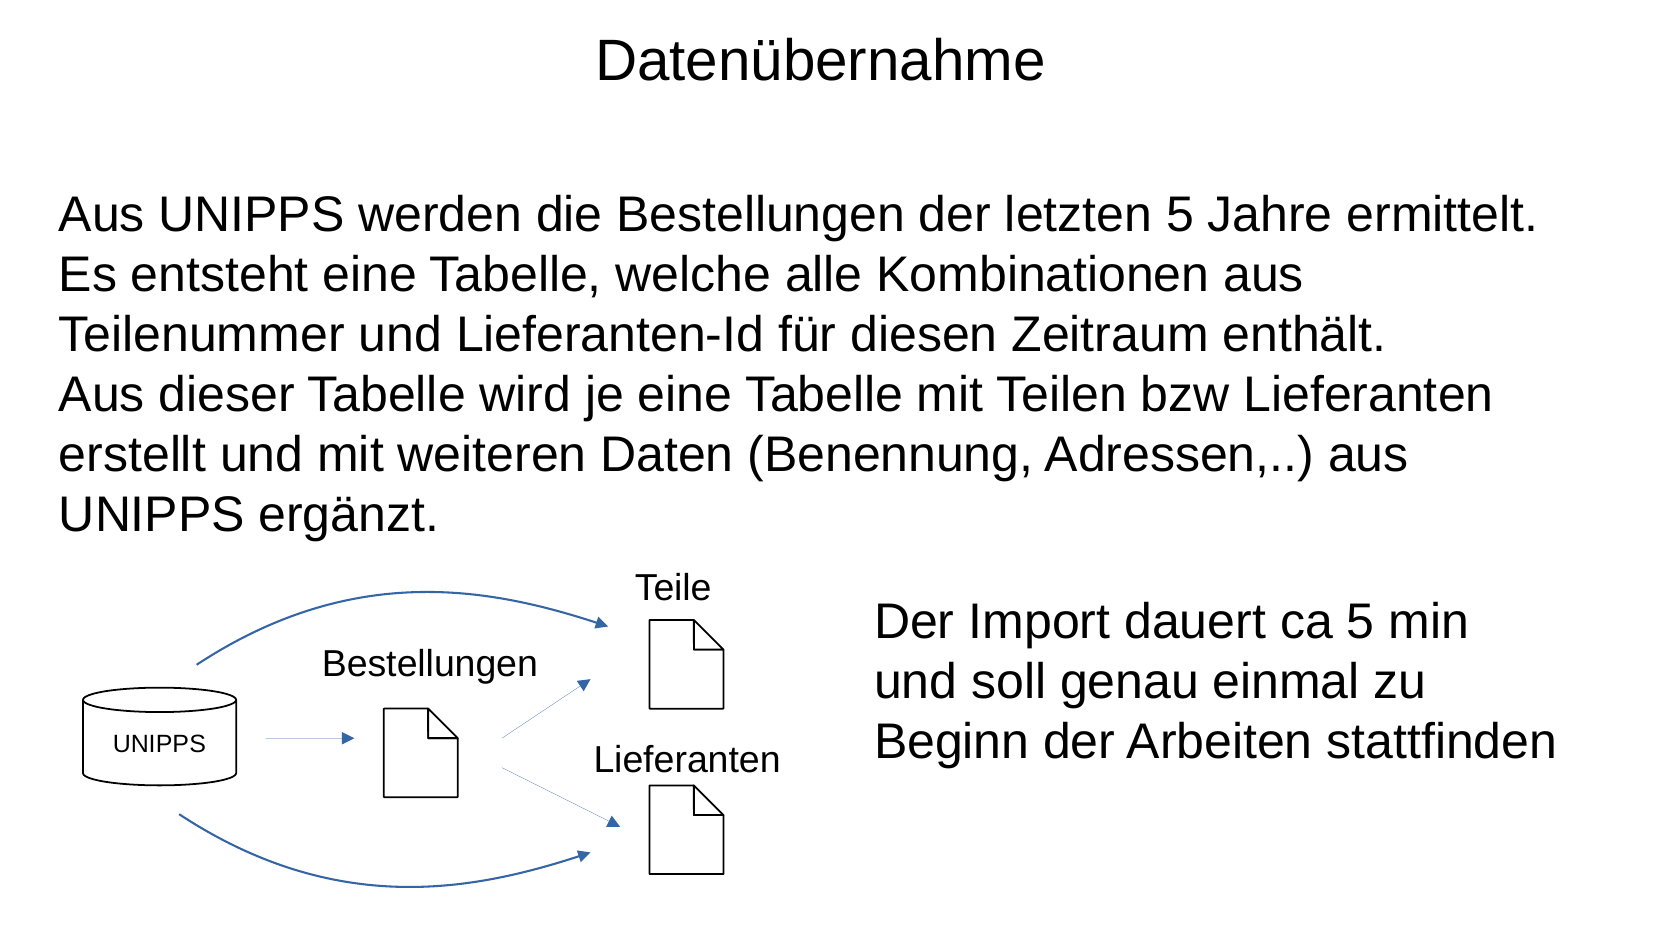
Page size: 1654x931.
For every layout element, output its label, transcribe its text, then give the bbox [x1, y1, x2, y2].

text_box Der Import dauert ca 5 min und soll genau einmal zu Beginn der Arbeiten stattfinden [874, 531, 1595, 886]
text_box [196, 591, 609, 665]
text_box [501, 767, 621, 827]
text_box Datenübernahme [76, 21, 1565, 87]
text_box [501, 679, 591, 739]
text_box [179, 814, 591, 888]
text_box Teile [620, 556, 768, 613]
text_box UNIPPS [82, 687, 237, 786]
text_box Bestellungen [307, 632, 553, 689]
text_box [649, 785, 724, 875]
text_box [383, 708, 458, 798]
text_box Aus UNIPPS werden die Bestellungen der letzten 5 Jahre ermittelt. Es entsteht eine Tabelle, welche alle Kombinationen aus Teilenummer und Lieferanten-Id für diesen Zeitraum enthält. Aus dieser Tabelle wird je eine Tabelle mit Teilen bzw Lieferanten erstellt und mit weiteren Daten (Benennung, Adressen,..) aus UNIPPS ergänzt. [59, 169, 1548, 613]
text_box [649, 619, 724, 709]
text_box Lieferanten [578, 727, 821, 792]
text_box [265, 732, 355, 745]
